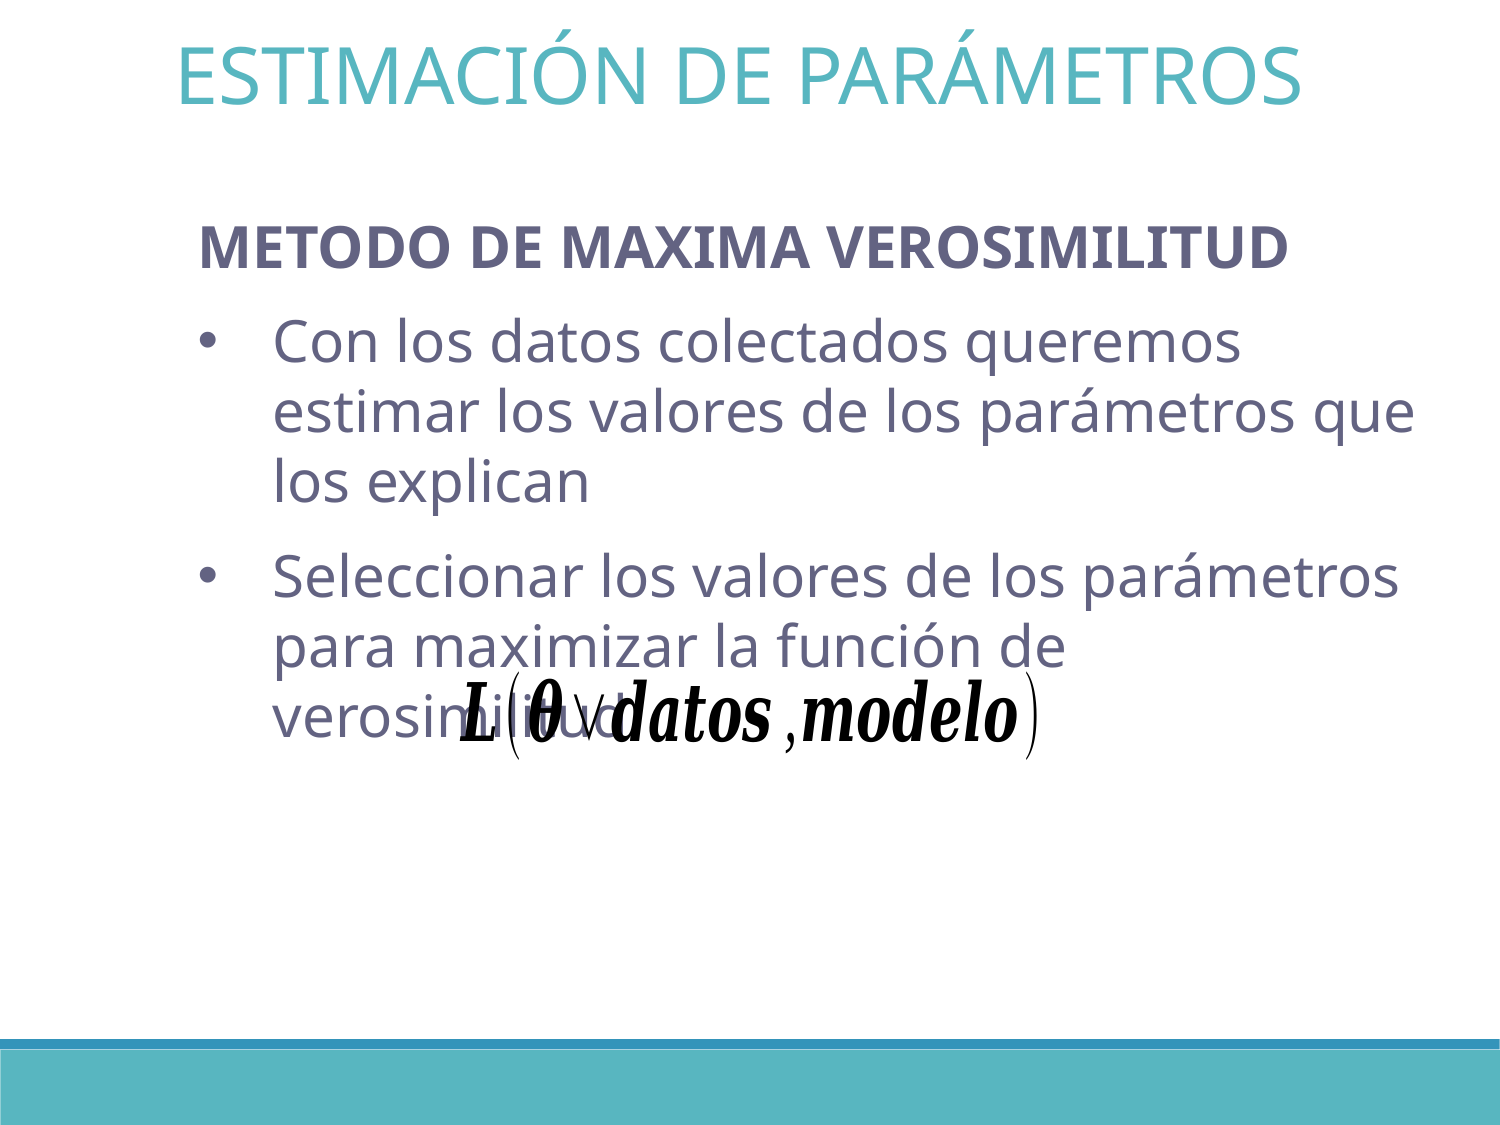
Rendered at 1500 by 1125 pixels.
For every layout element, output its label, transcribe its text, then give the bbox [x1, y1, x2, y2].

text_box METODO DE MAXIMA VEROSIMILITUD Con los datos colectados queremos estimar los valores de los parámetros que los explican Seleccionar los valores de los parámetros para maximizar la función de verosimilitud [182, 202, 1439, 923]
text_box ESTIMACIÓN DE PARÁMETROS [159, 17, 1495, 128]
